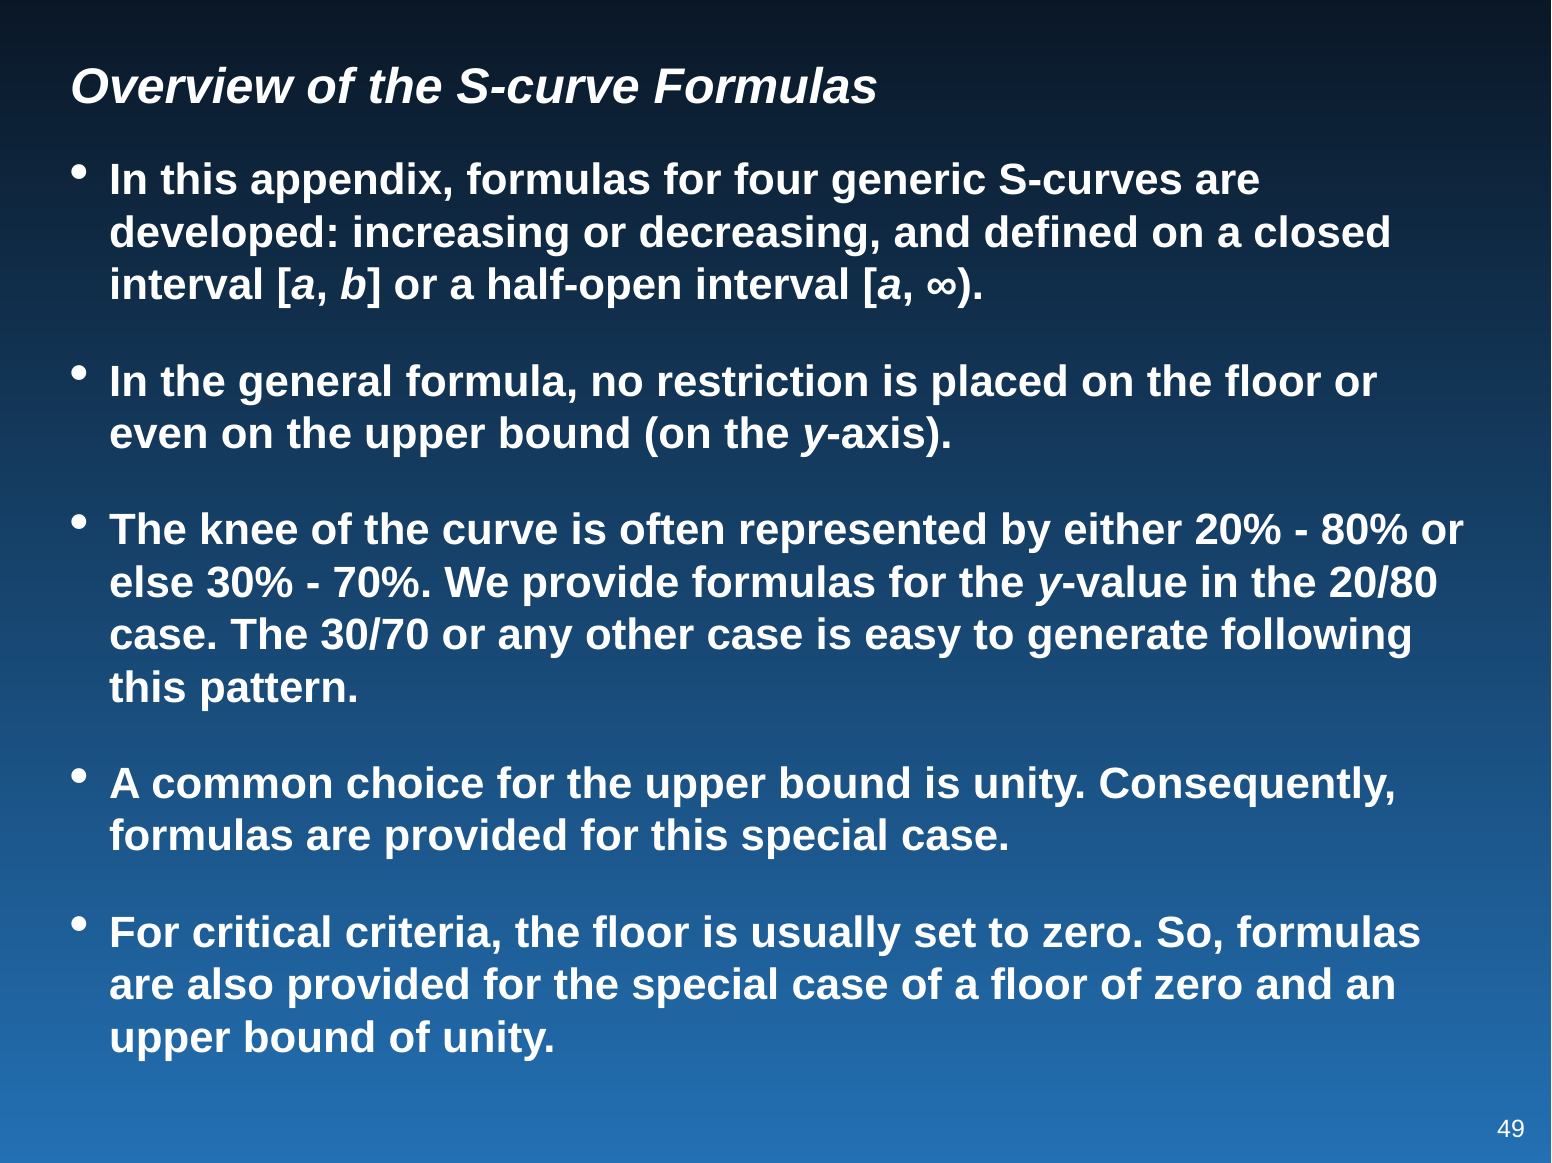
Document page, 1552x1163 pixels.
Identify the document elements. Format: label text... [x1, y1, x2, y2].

list In this appendix, formulas for four generic S-curves are developed: increasing or decreasing, and defined on a closed interval [a, b] or a half-open interval [a, ∞). In the general formula, no restriction is placed on the floor or even on the upper bound (on the y-axis). The knee of the curve is often represented by either 20% - 80% or else 30% - 70%. We provide formulas for the y-value in the 20/80 case. The 30/70 or any other case is easy to generate following this pattern. A common choice for the upper bound is unity. Consequently, formulas are provided for this special case. For critical criteria, the floor is usually set to zero. So, formulas are also provided for the special case of a floor of zero and an upper bound of unity. [56, 143, 1495, 1089]
title Overview of the S-curve Formulas [54, 5, 1326, 169]
